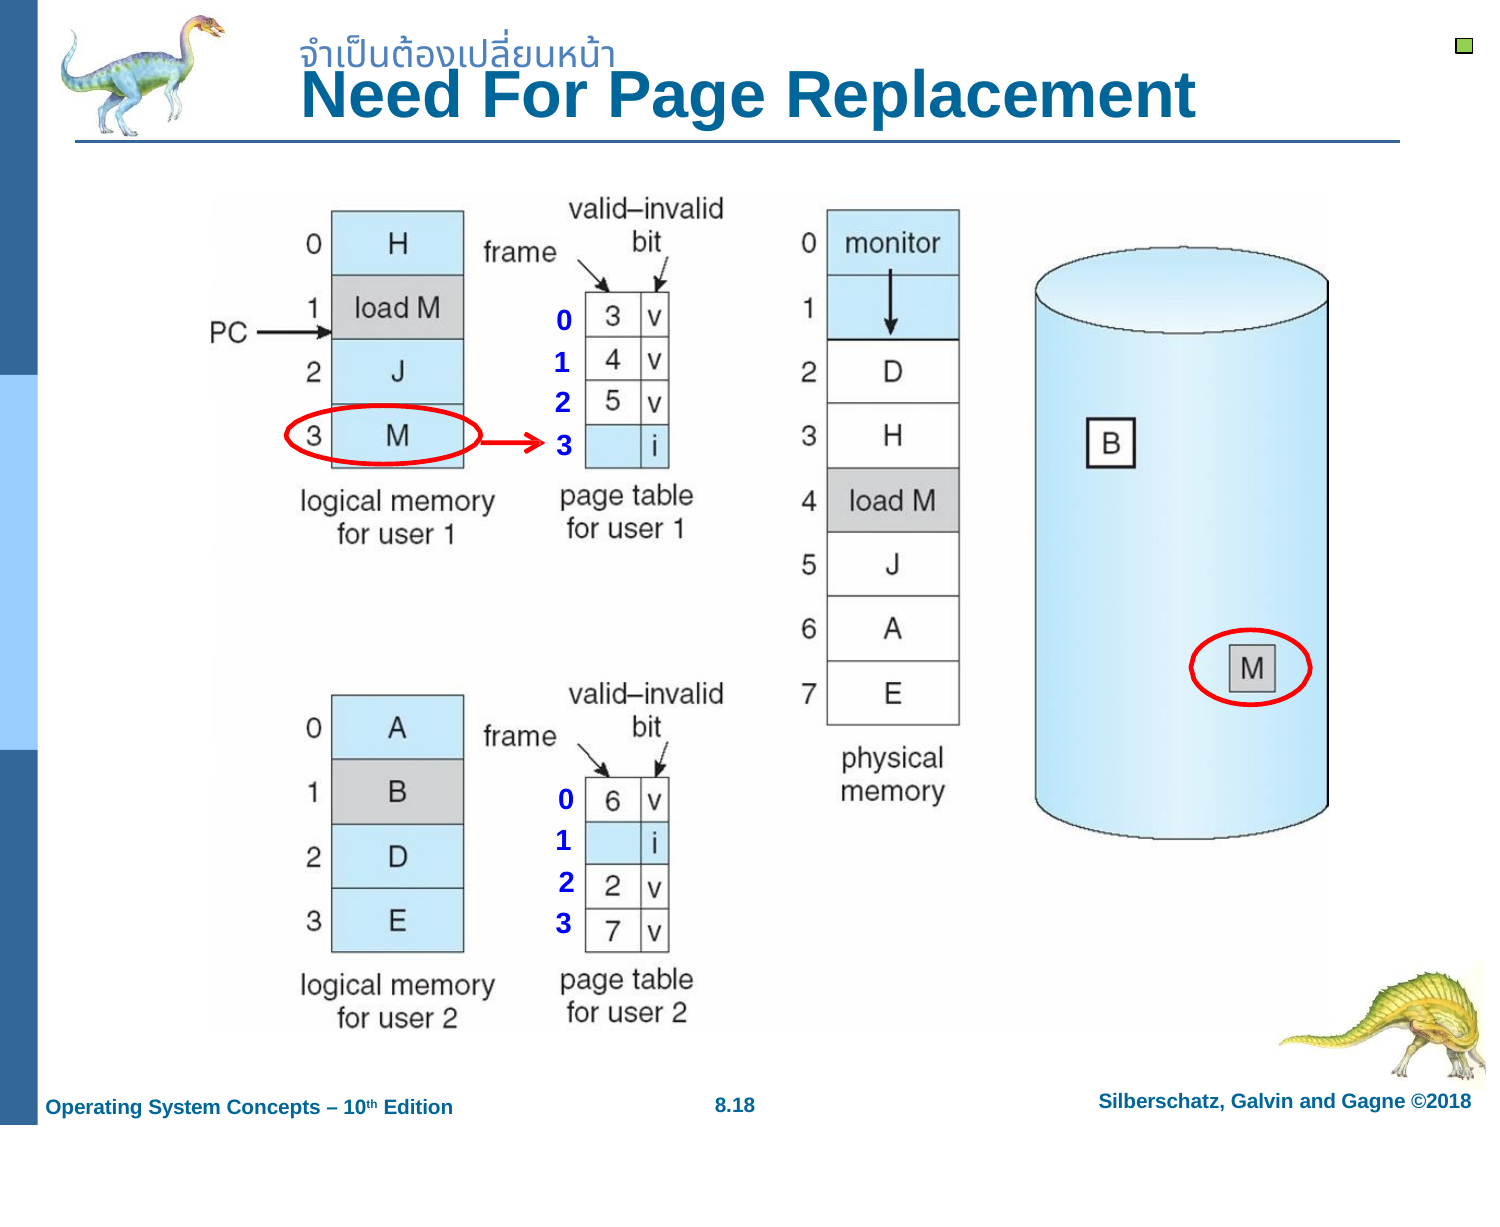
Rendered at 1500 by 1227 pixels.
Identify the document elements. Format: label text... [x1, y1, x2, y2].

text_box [283, 403, 1313, 708]
slide_number 8.18 [712, 1094, 762, 1226]
picture [58, 11, 228, 146]
text_box จำเป็นต้องเปลี่ยนหน้า [284, 22, 1035, 83]
slide_number Silberschatz, Galvin and Gagne ©2018 [1096, 1090, 1478, 1226]
footer Operating System Concepts – 10th Edition [43, 1093, 462, 1226]
title Need For Page Replacement [298, 48, 1202, 193]
picture [209, 194, 1486, 1090]
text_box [1454, 37, 1474, 54]
